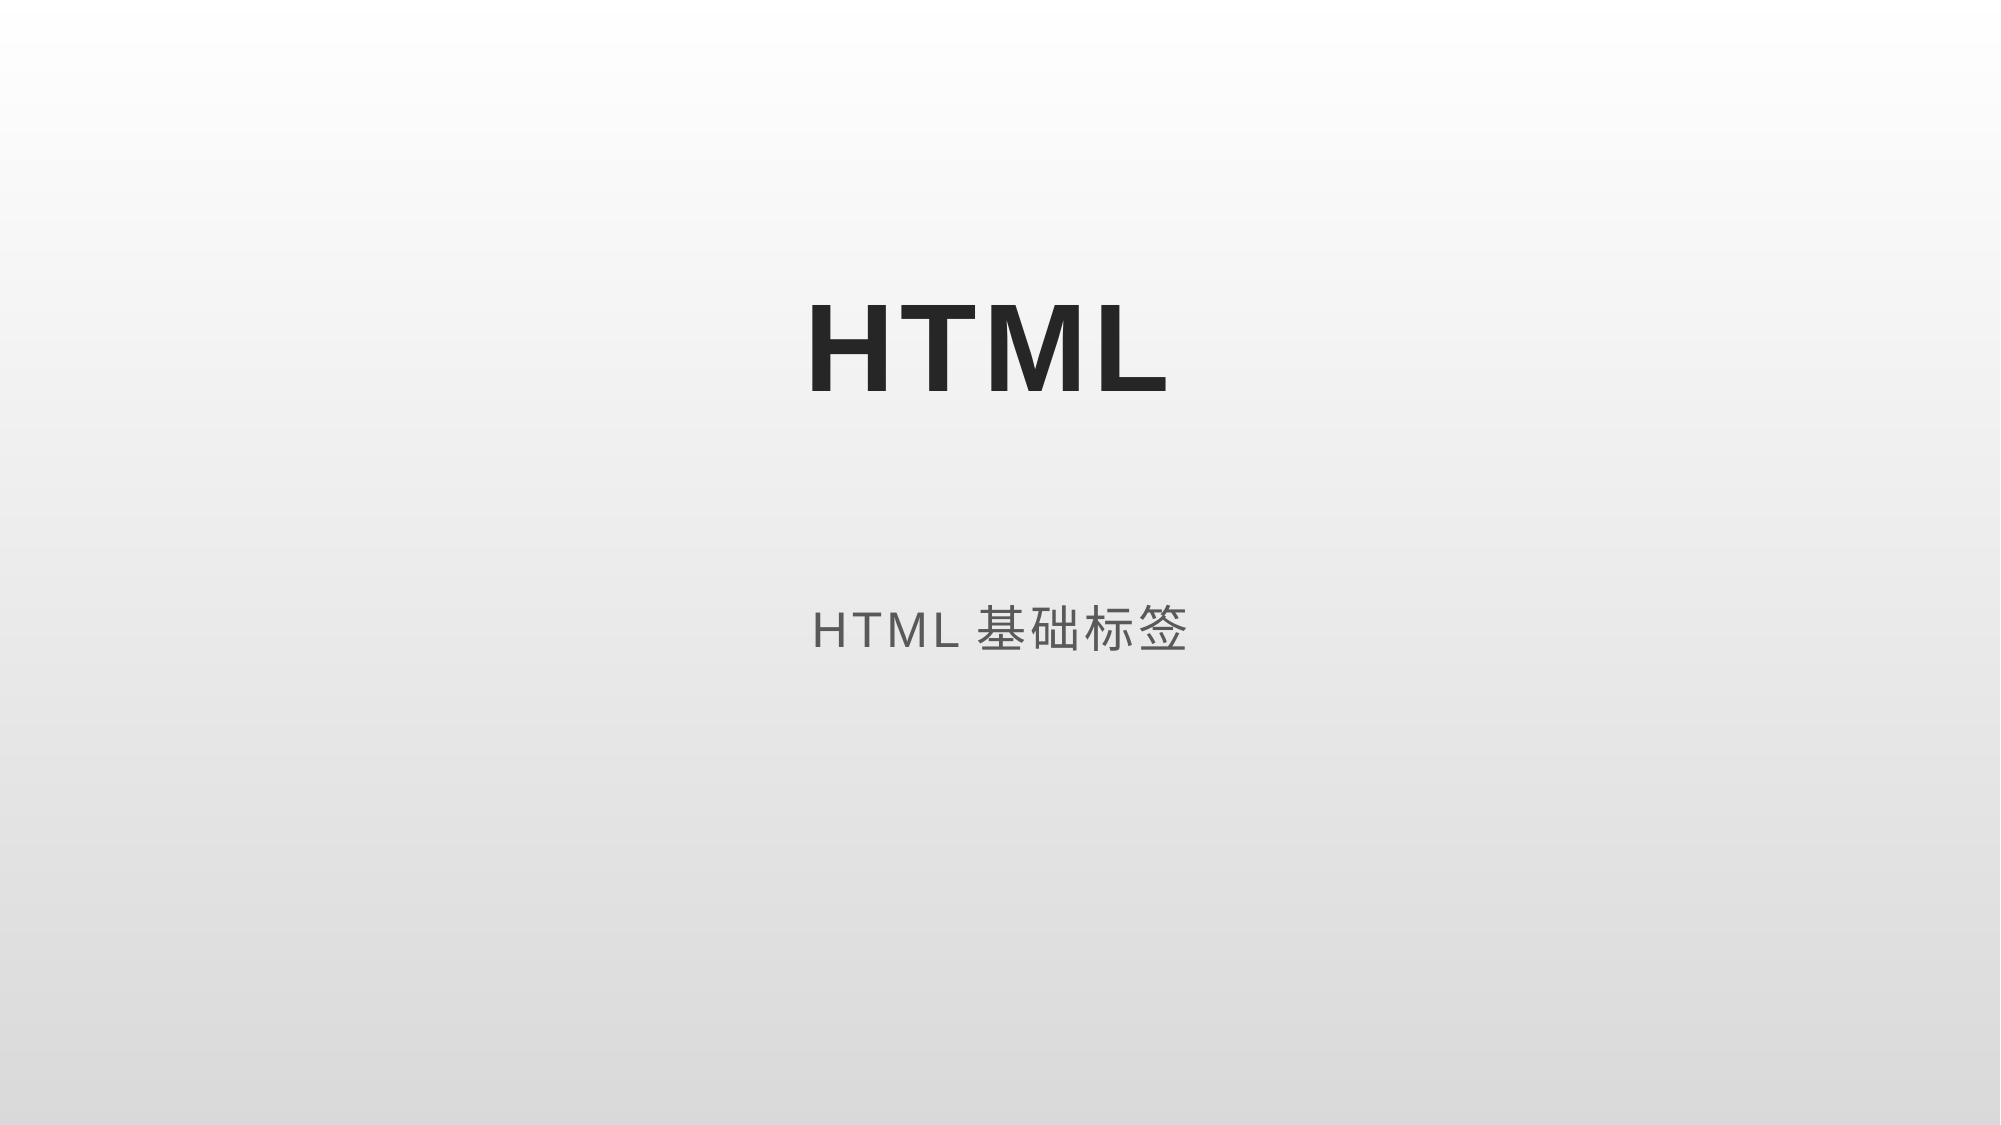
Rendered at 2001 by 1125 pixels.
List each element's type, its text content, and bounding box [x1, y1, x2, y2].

title HTML [405, 149, 1569, 424]
subtitle HTML基础标签 [196, 584, 1805, 826]
